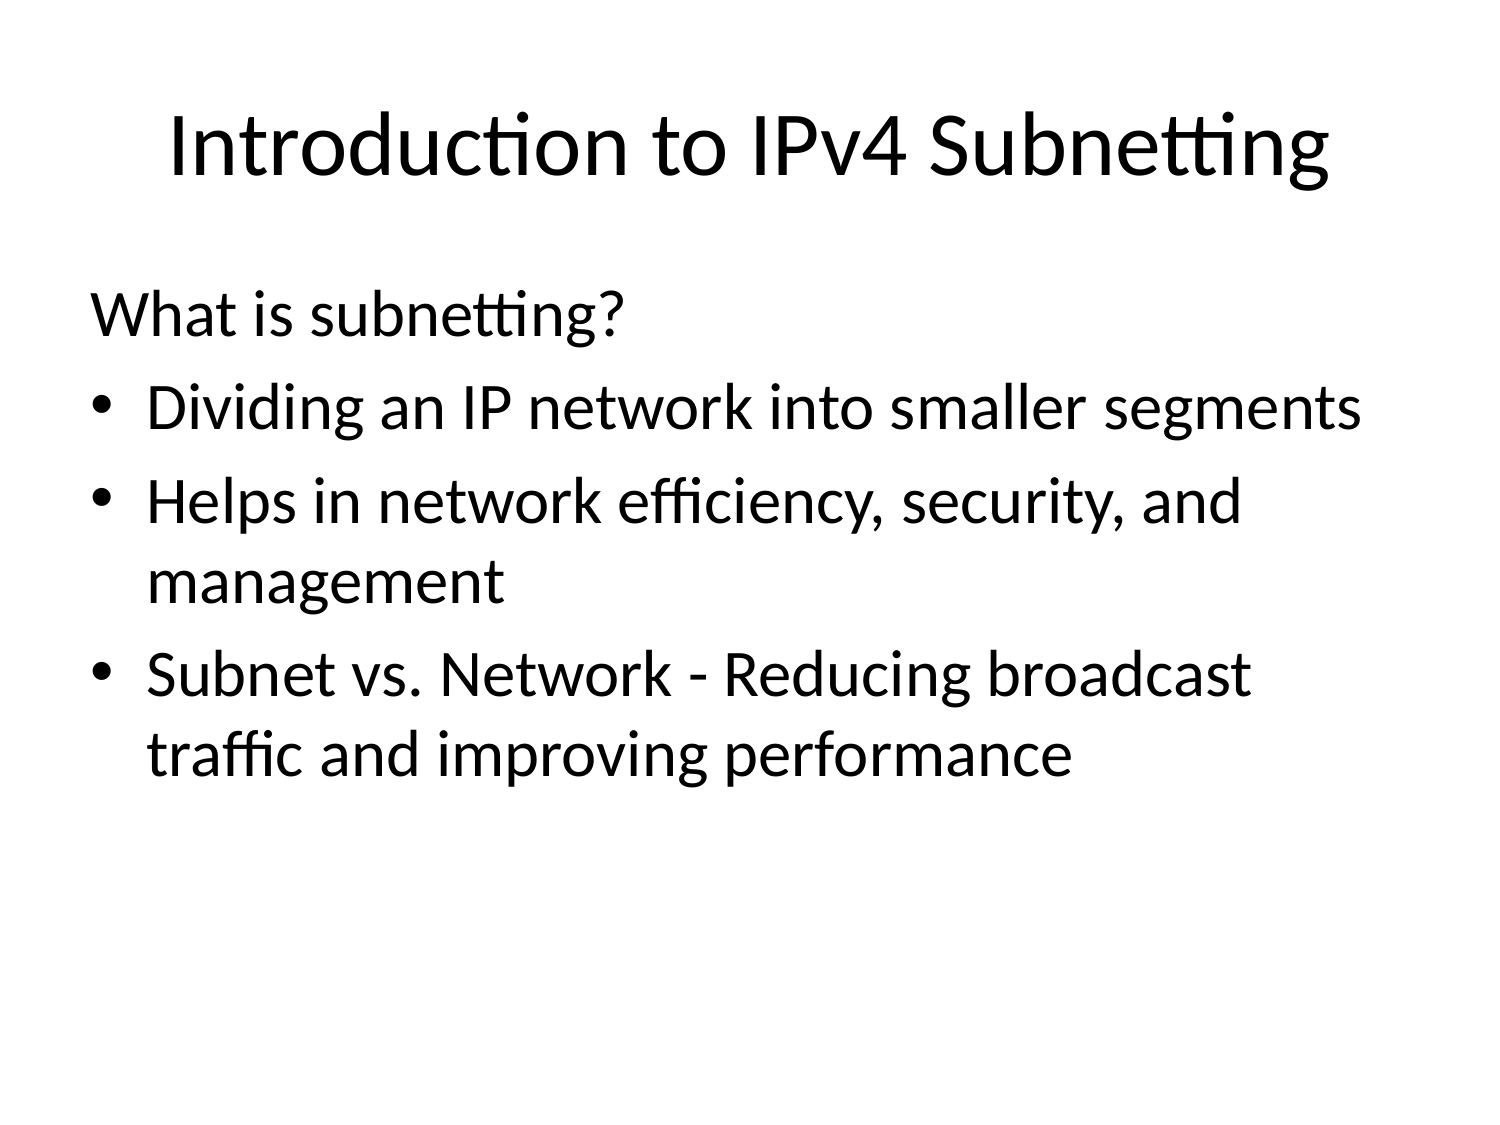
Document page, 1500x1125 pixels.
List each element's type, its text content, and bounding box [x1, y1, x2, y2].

title Introduction to IPv4 Subnetting [75, 45, 1425, 233]
list What is subnetting? Dividing an IP network into smaller segments Helps in network efficiency, security, and management Subnet vs. Network - Reducing broadcast traffic and improving performance [75, 262, 1425, 1005]
